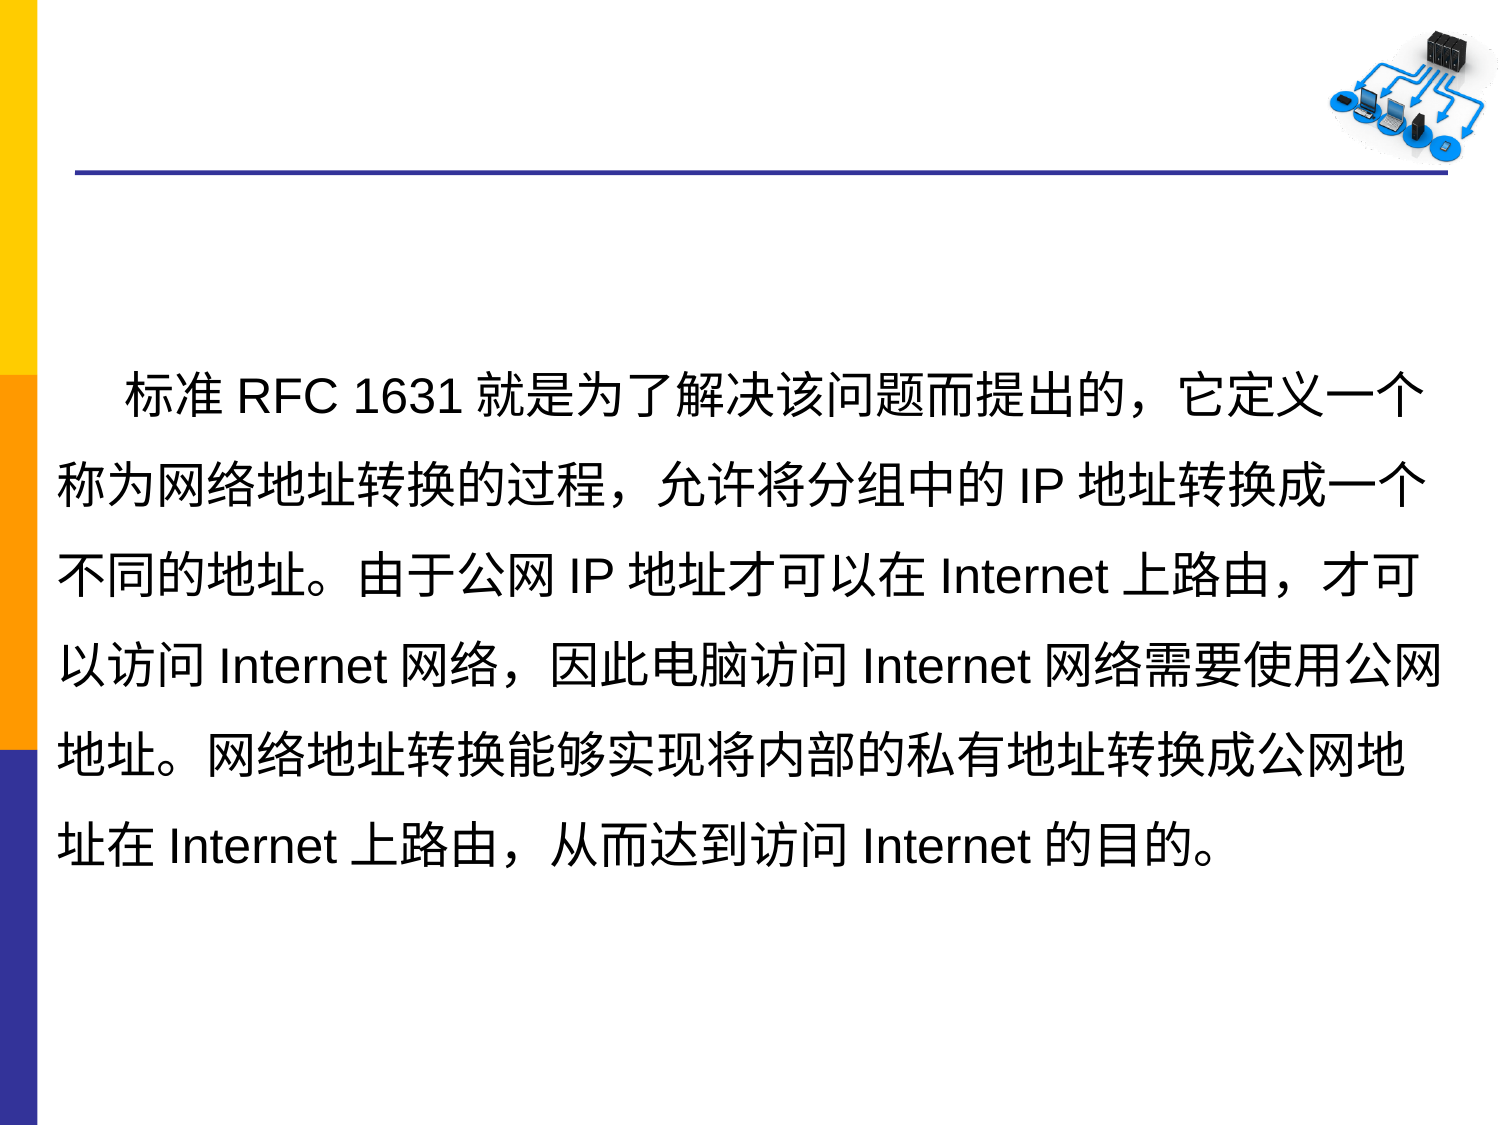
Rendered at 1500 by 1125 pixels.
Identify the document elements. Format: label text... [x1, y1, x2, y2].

text_box 标准RFC 1631就是为了解决该问题而提出的，它定义一个称为网络地址转换的过程，允许将分组中的IP地址转换成一个不同的地址。由于公网IP地址才可以在Internet上路由，才可以访问Internet网络，因此电脑访问Internet网络需要使用公网地址。网络地址转换能够实现将内部的私有地址转换成公网地址在Internet上路由，从而达到访问Internet的目的。 [41, 326, 1471, 881]
picture [1327, 30, 1499, 165]
